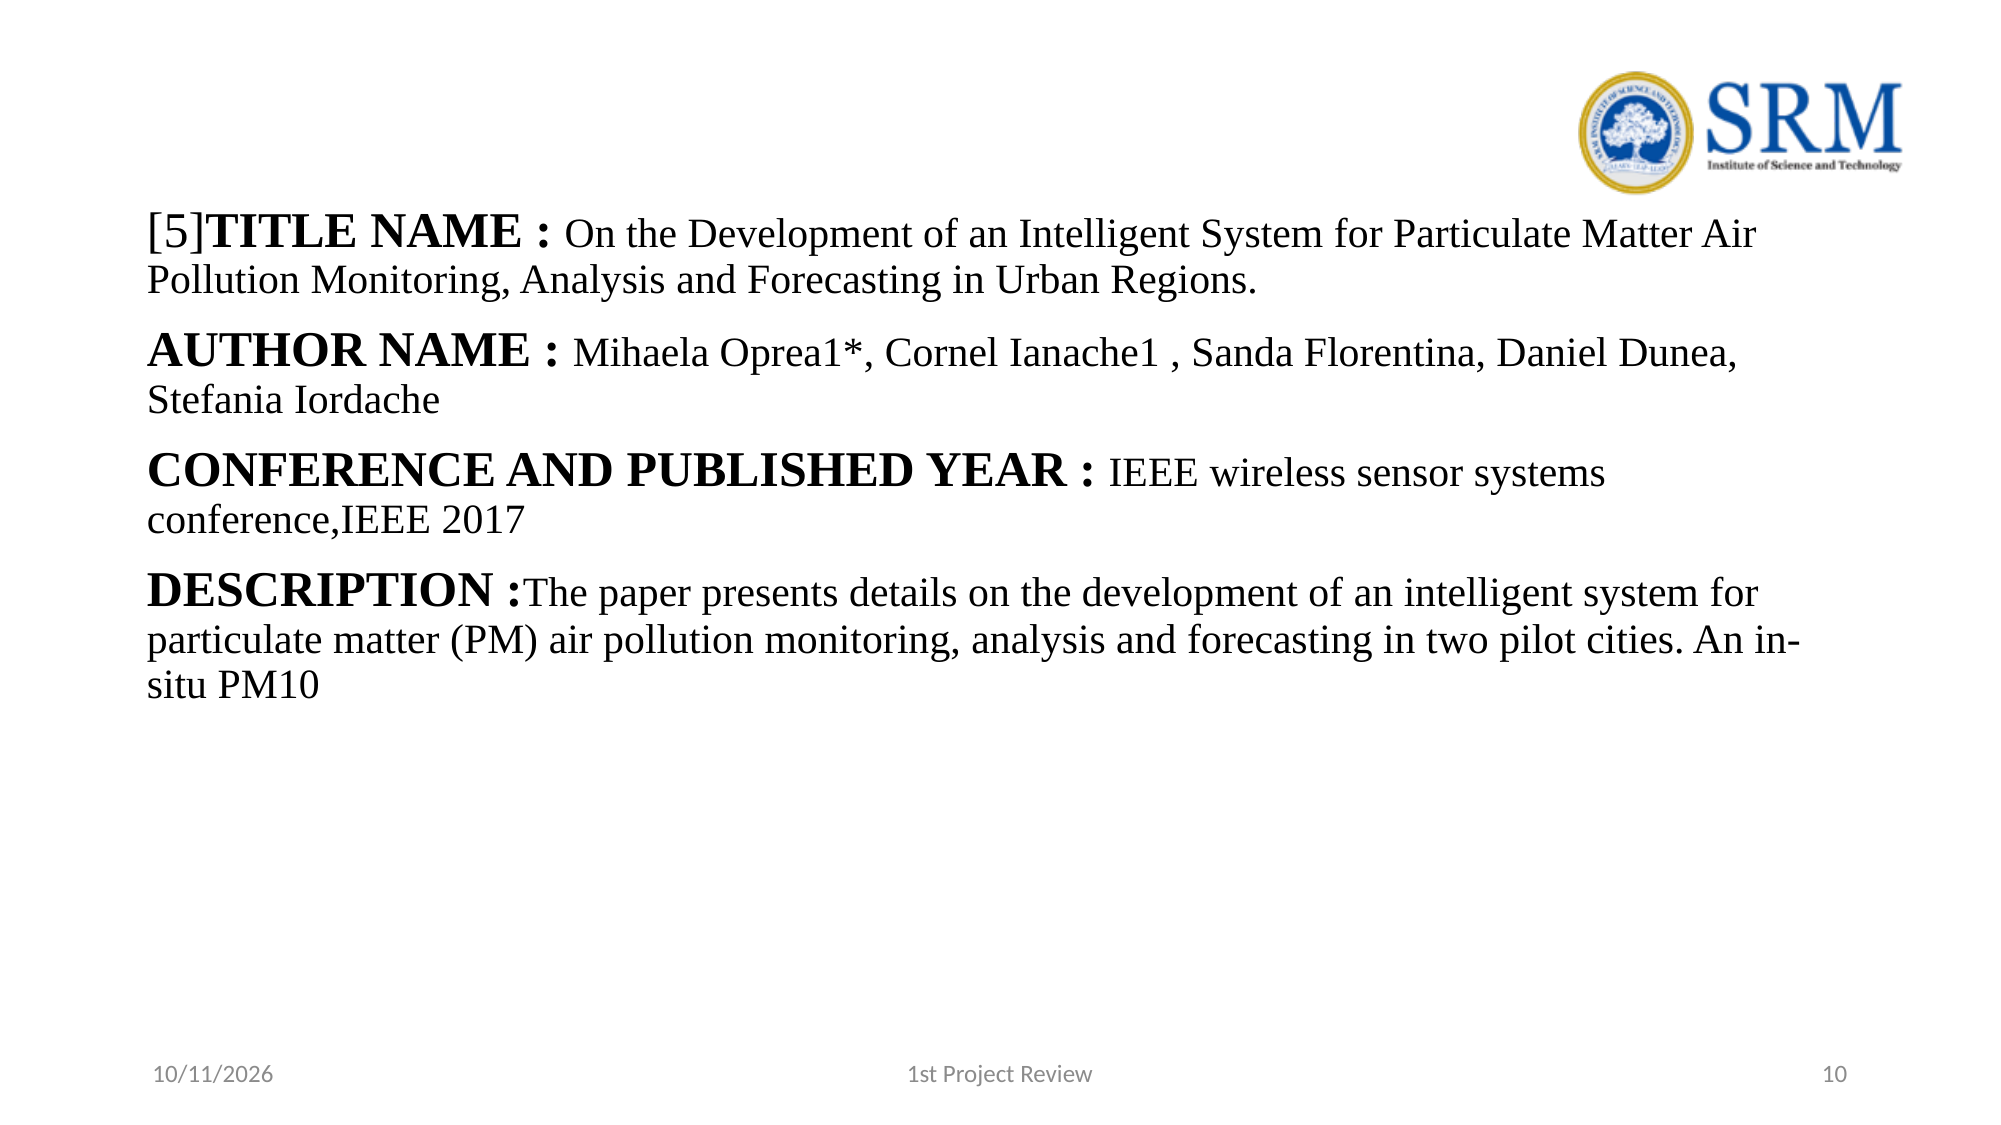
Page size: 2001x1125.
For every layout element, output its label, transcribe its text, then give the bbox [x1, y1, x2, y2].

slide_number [137, 1042, 588, 1103]
footer 1st Project Review [662, 1042, 1338, 1103]
picture [1576, 35, 1904, 234]
list [5]TITLE NAME : On the Development of an Intelligent System for Particulate Matter Air Pollution Monitoring, Analysis and Forecasting in Urban Regions. AUTHOR NAME : Mihaela Oprea1*, Cornel Ianache1 , Sanda Florentina, Daniel Dunea, Stefania Iordache CONFERENCE AND PUBLISHED YEAR : IEEE wireless sensor systems conference,IEEE 2017 DESCRIPTION :The paper presents details on the development of an intelligent system for particulate matter (PM) air pollution monitoring, analysis and forecasting in two pilot cities. An in-situ PM10 [131, 115, 1857, 1059]
slide_number 10 [1412, 1042, 1863, 1103]
